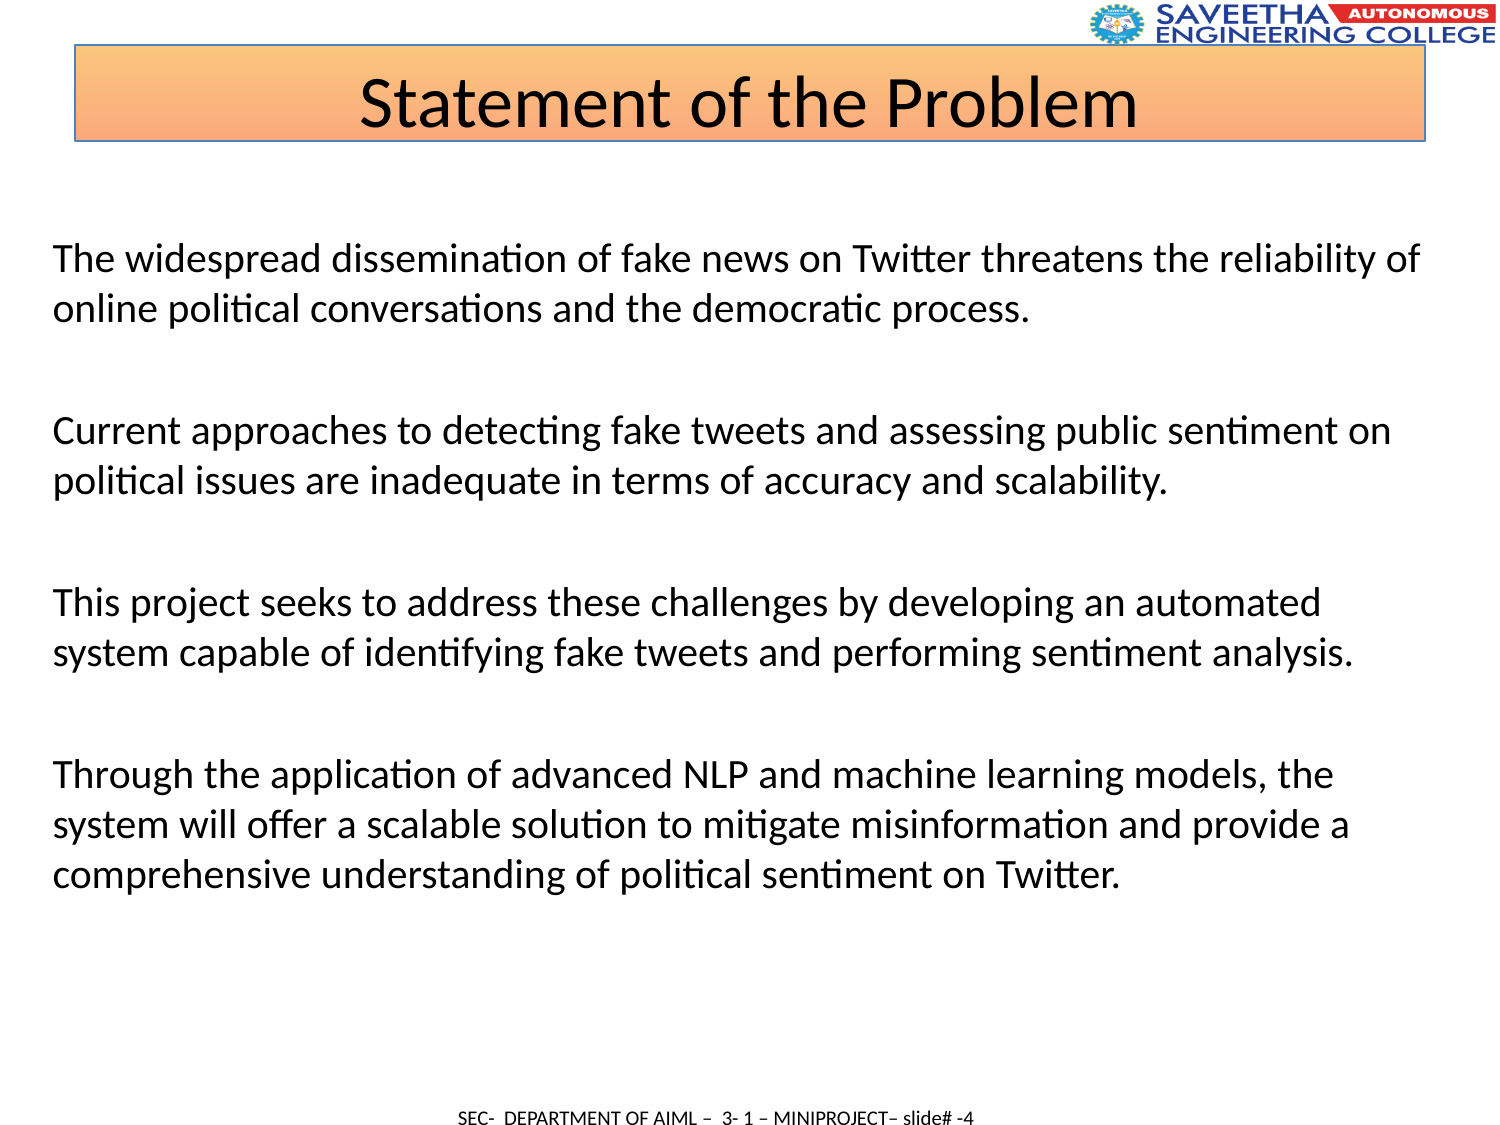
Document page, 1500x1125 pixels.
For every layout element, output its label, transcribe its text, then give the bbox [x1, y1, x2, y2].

title Statement of the Problem [75, 45, 1425, 150]
picture [1080, 0, 1500, 46]
list The widespread dissemination of fake news on Twitter threatens the reliability of online political conversations and the democratic process. Current approaches to detecting fake tweets and assessing public sentiment on political issues are inadequate in terms of accuracy and scalability. This project seeks to address these challenges by developing an automated system capable of identifying fake tweets and performing sentiment analysis. Through the application of advanced NLP and machine learning models, the system will offer a scalable solution to mitigate misinformation and provide a comprehensive understanding of political sentiment on Twitter. [37, 162, 1450, 1025]
